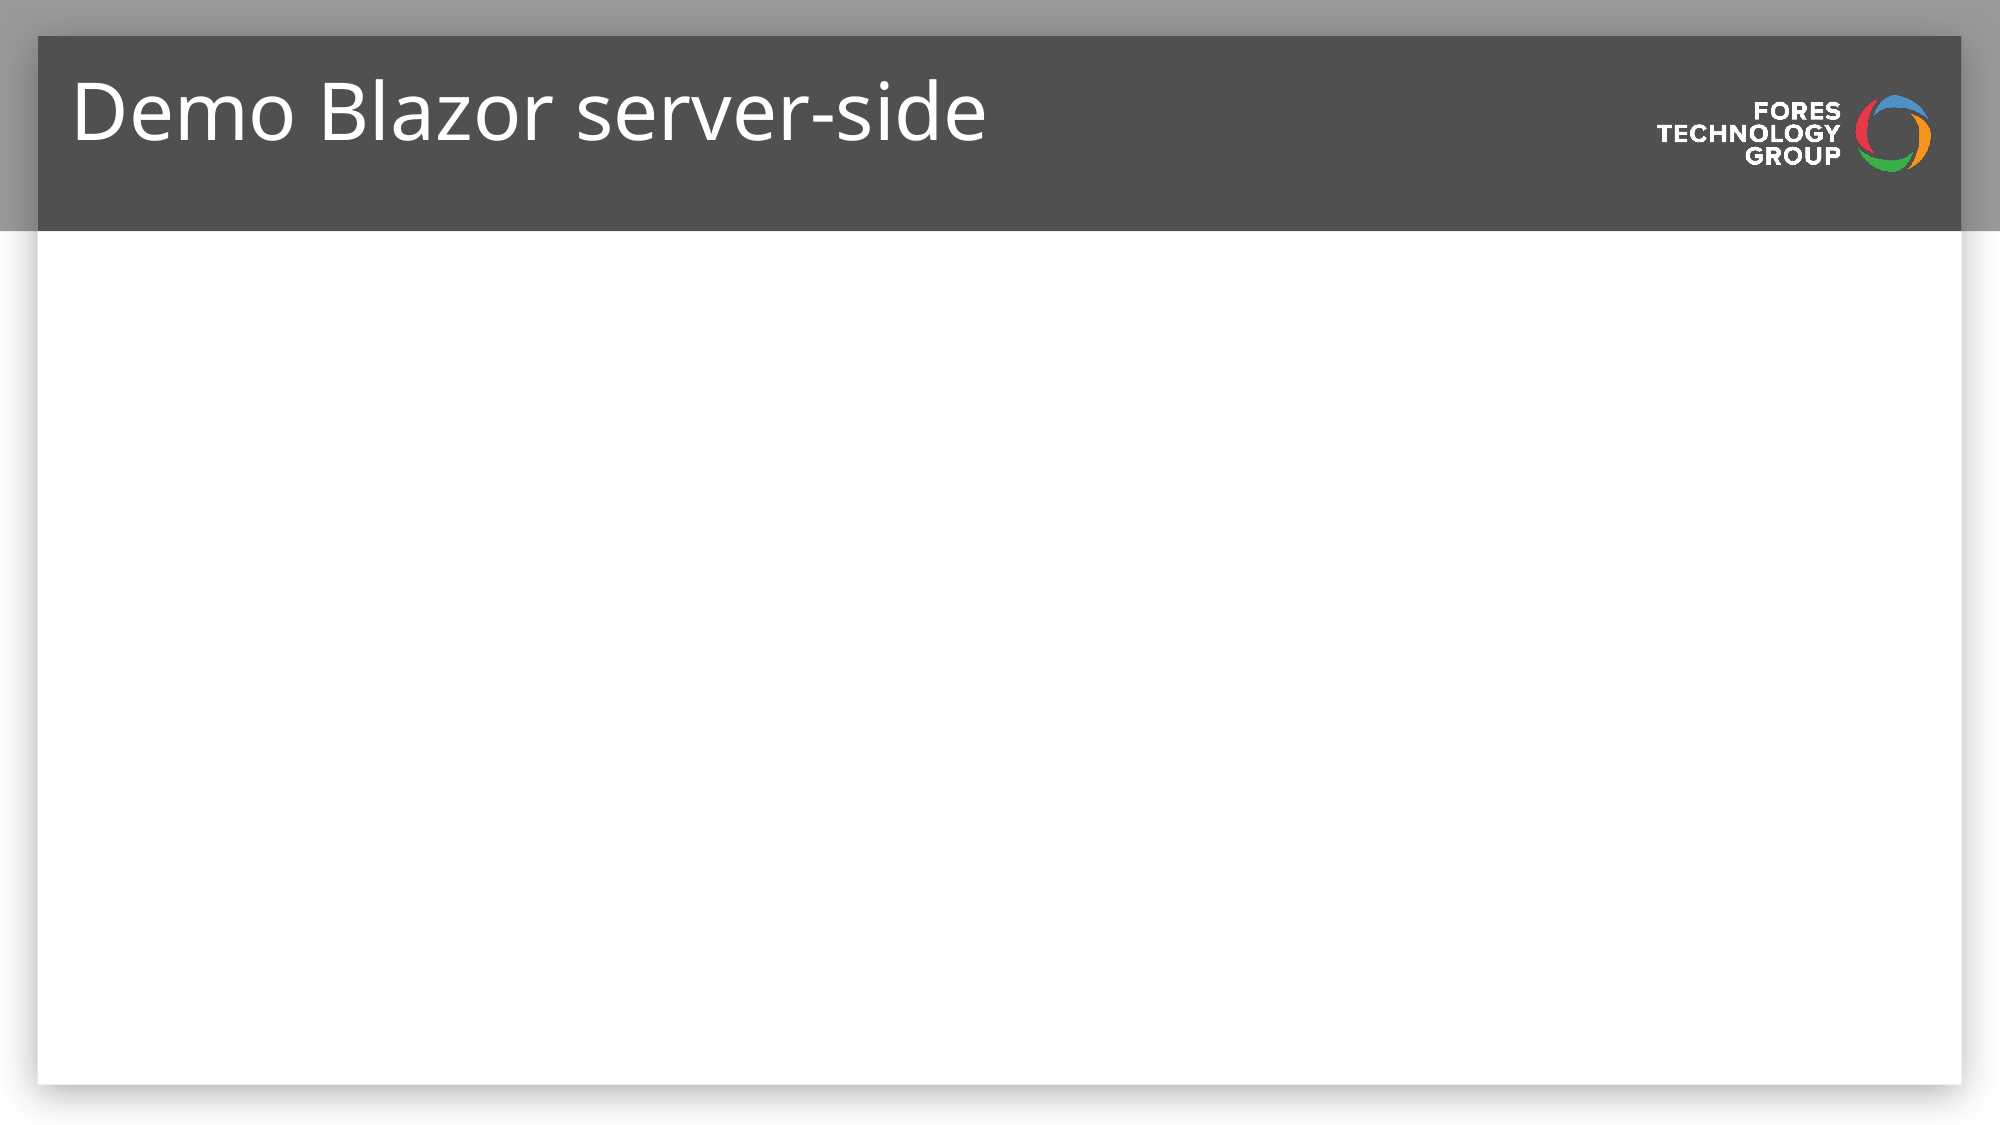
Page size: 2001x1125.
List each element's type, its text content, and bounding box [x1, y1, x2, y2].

title Demo Blazor server-side [55, 64, 1574, 167]
picture [1657, 95, 1931, 172]
